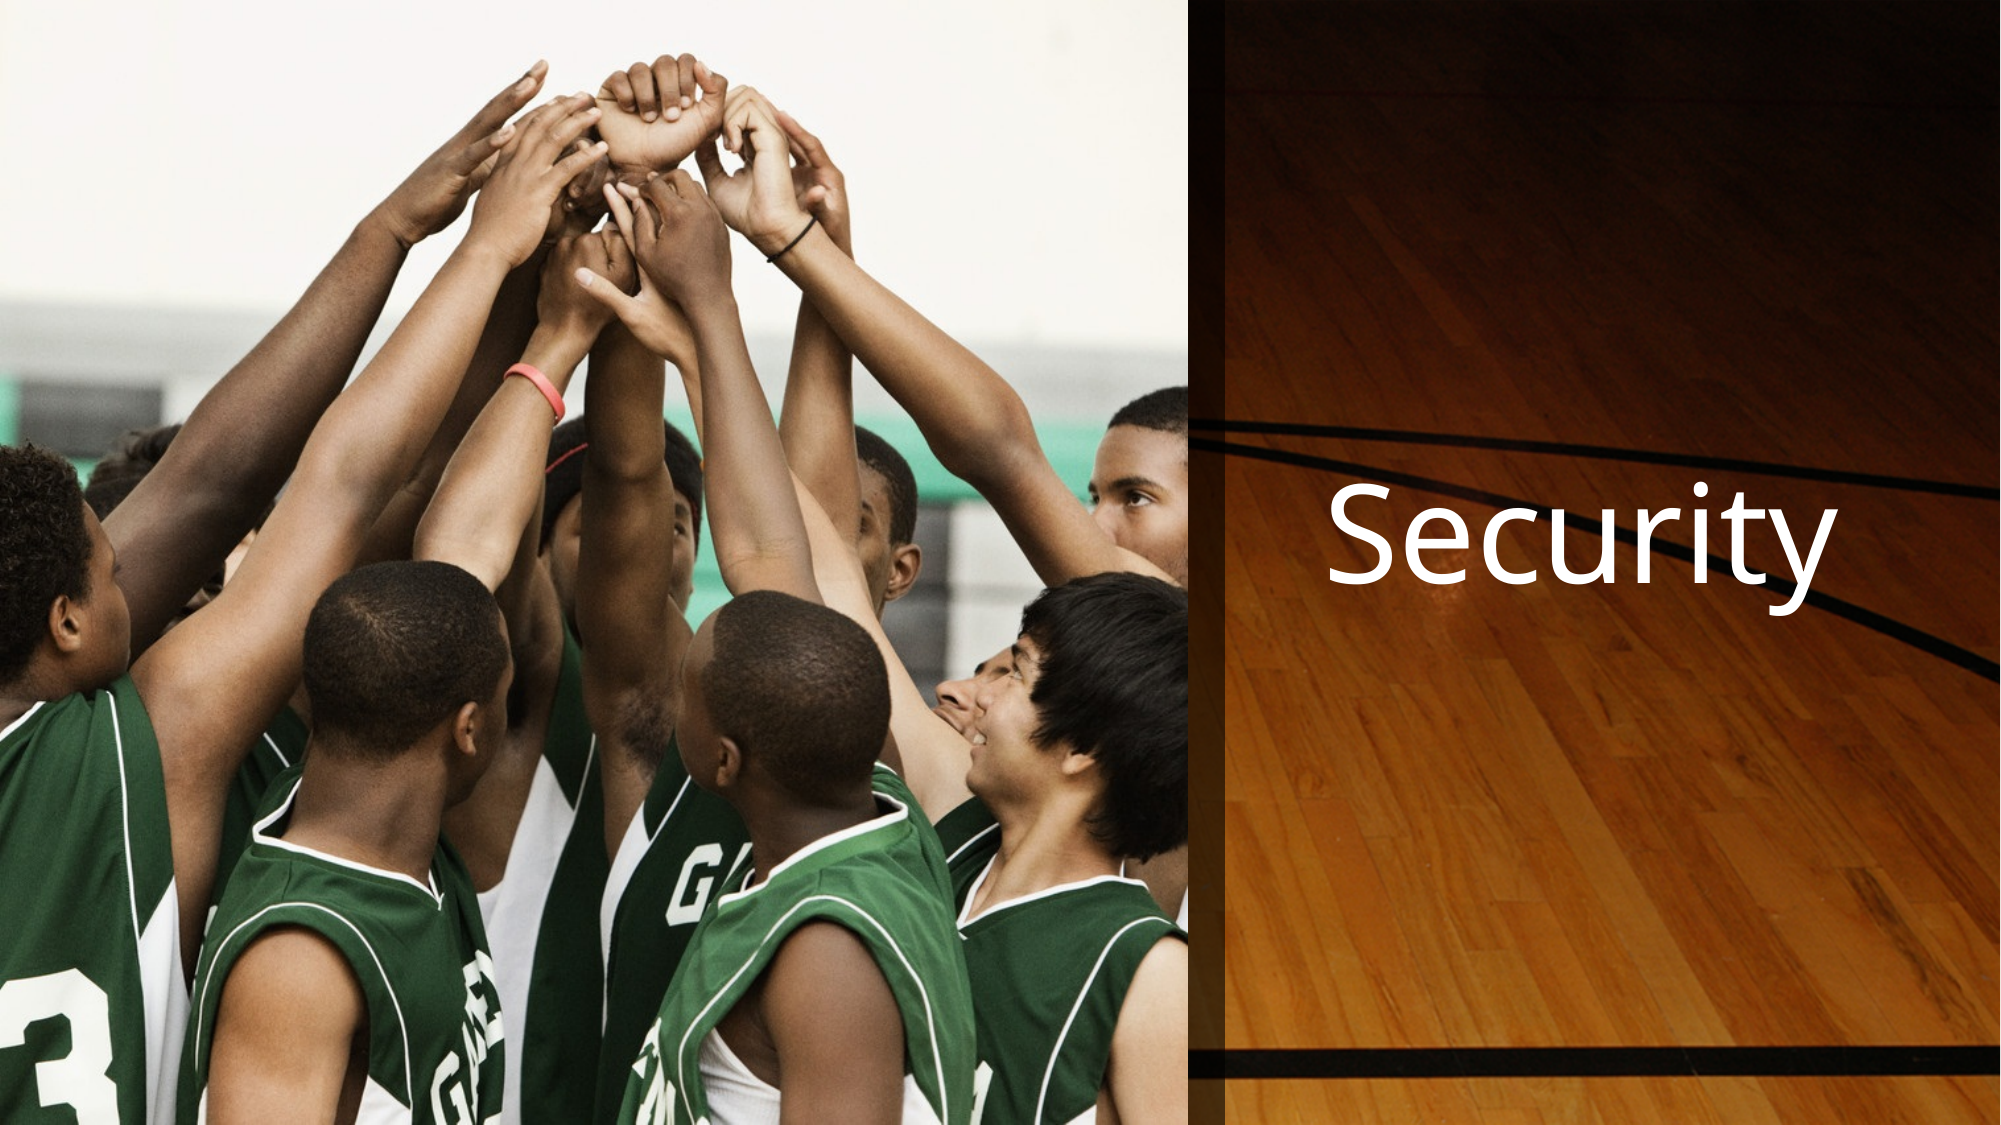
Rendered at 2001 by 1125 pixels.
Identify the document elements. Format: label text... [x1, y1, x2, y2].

picture [0, 0, 2001, 1125]
title Security [1308, 270, 1909, 621]
